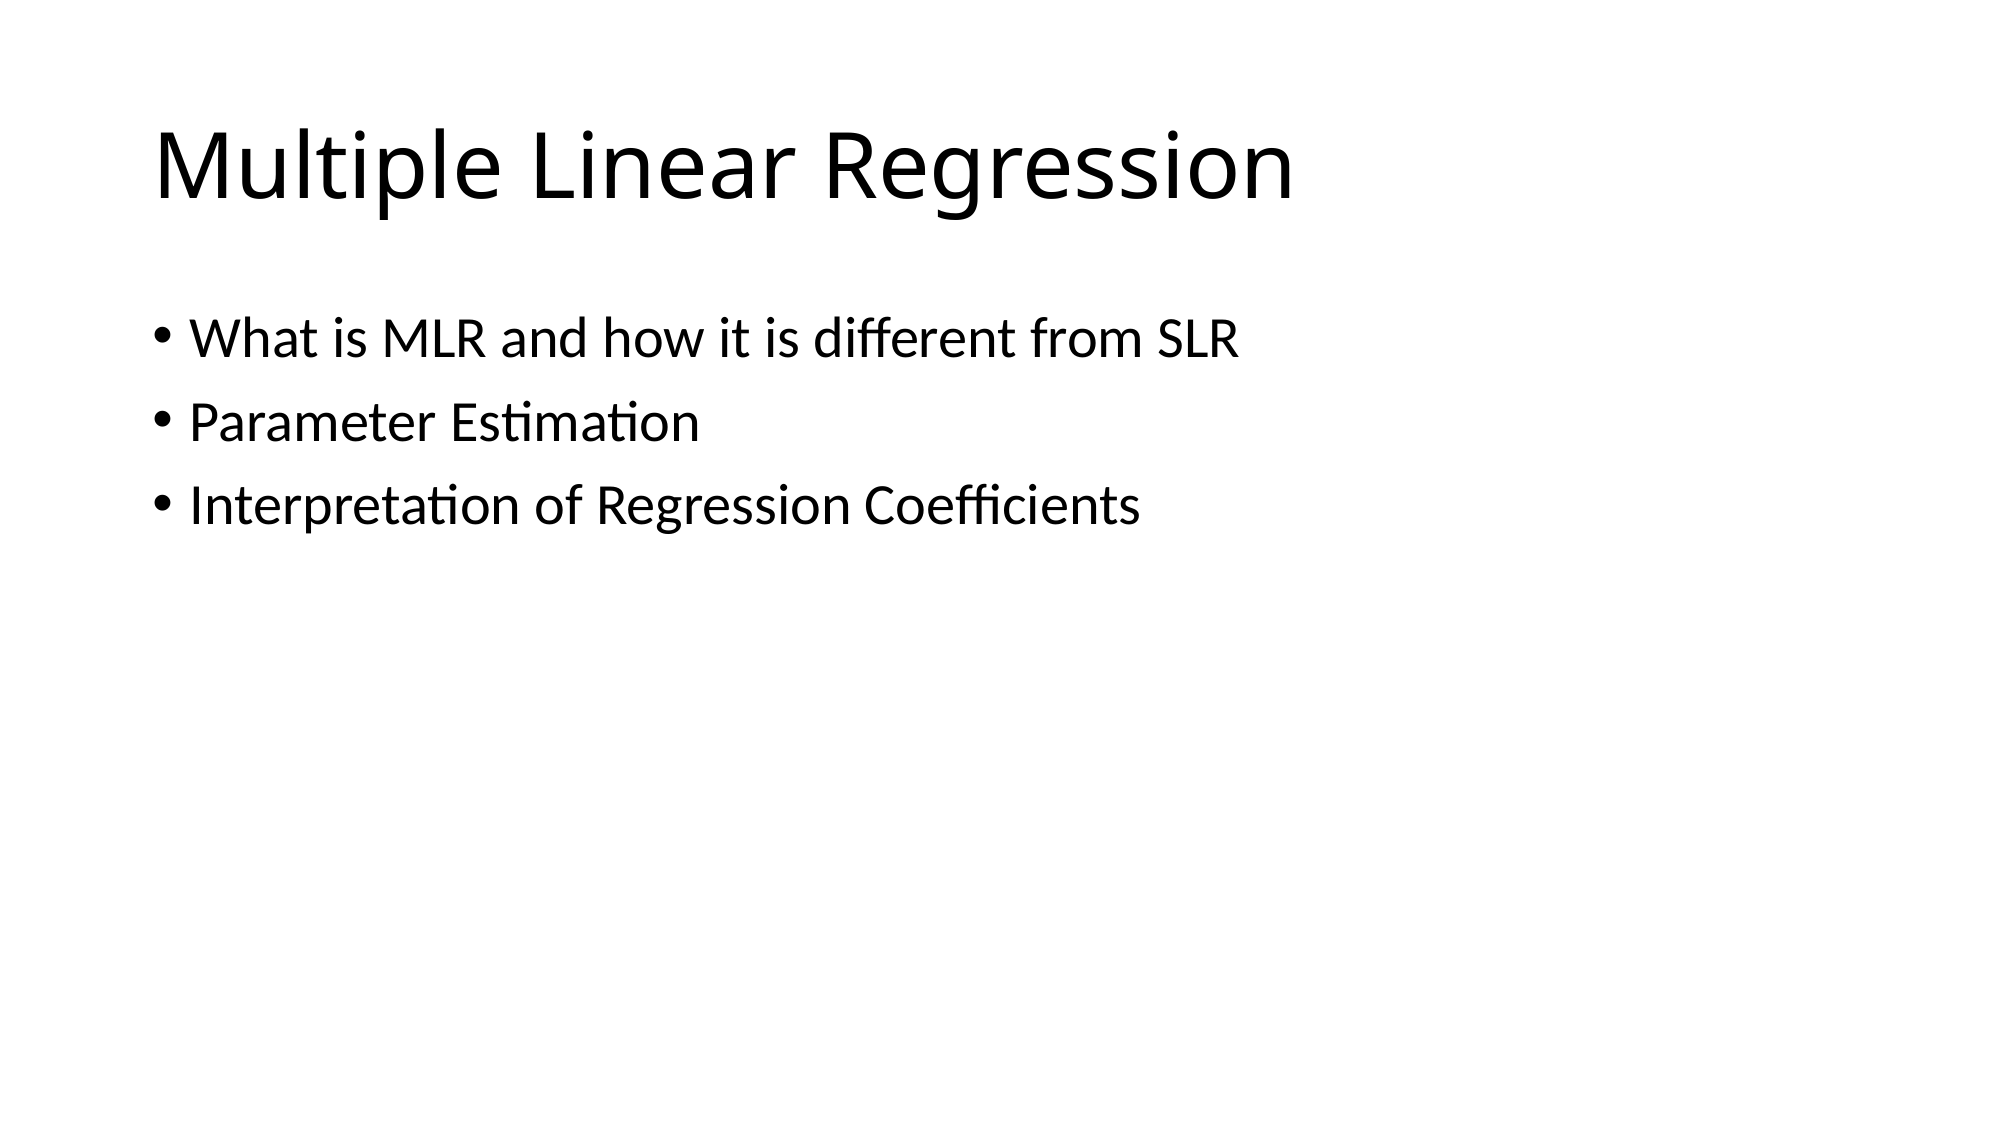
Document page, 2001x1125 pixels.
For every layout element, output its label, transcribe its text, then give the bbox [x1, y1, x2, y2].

title Multiple Linear Regression [137, 59, 1863, 278]
list What is MLR and how it is different from SLR Parameter Estimation Interpretation of Regression Coefficients [137, 299, 1863, 1014]
